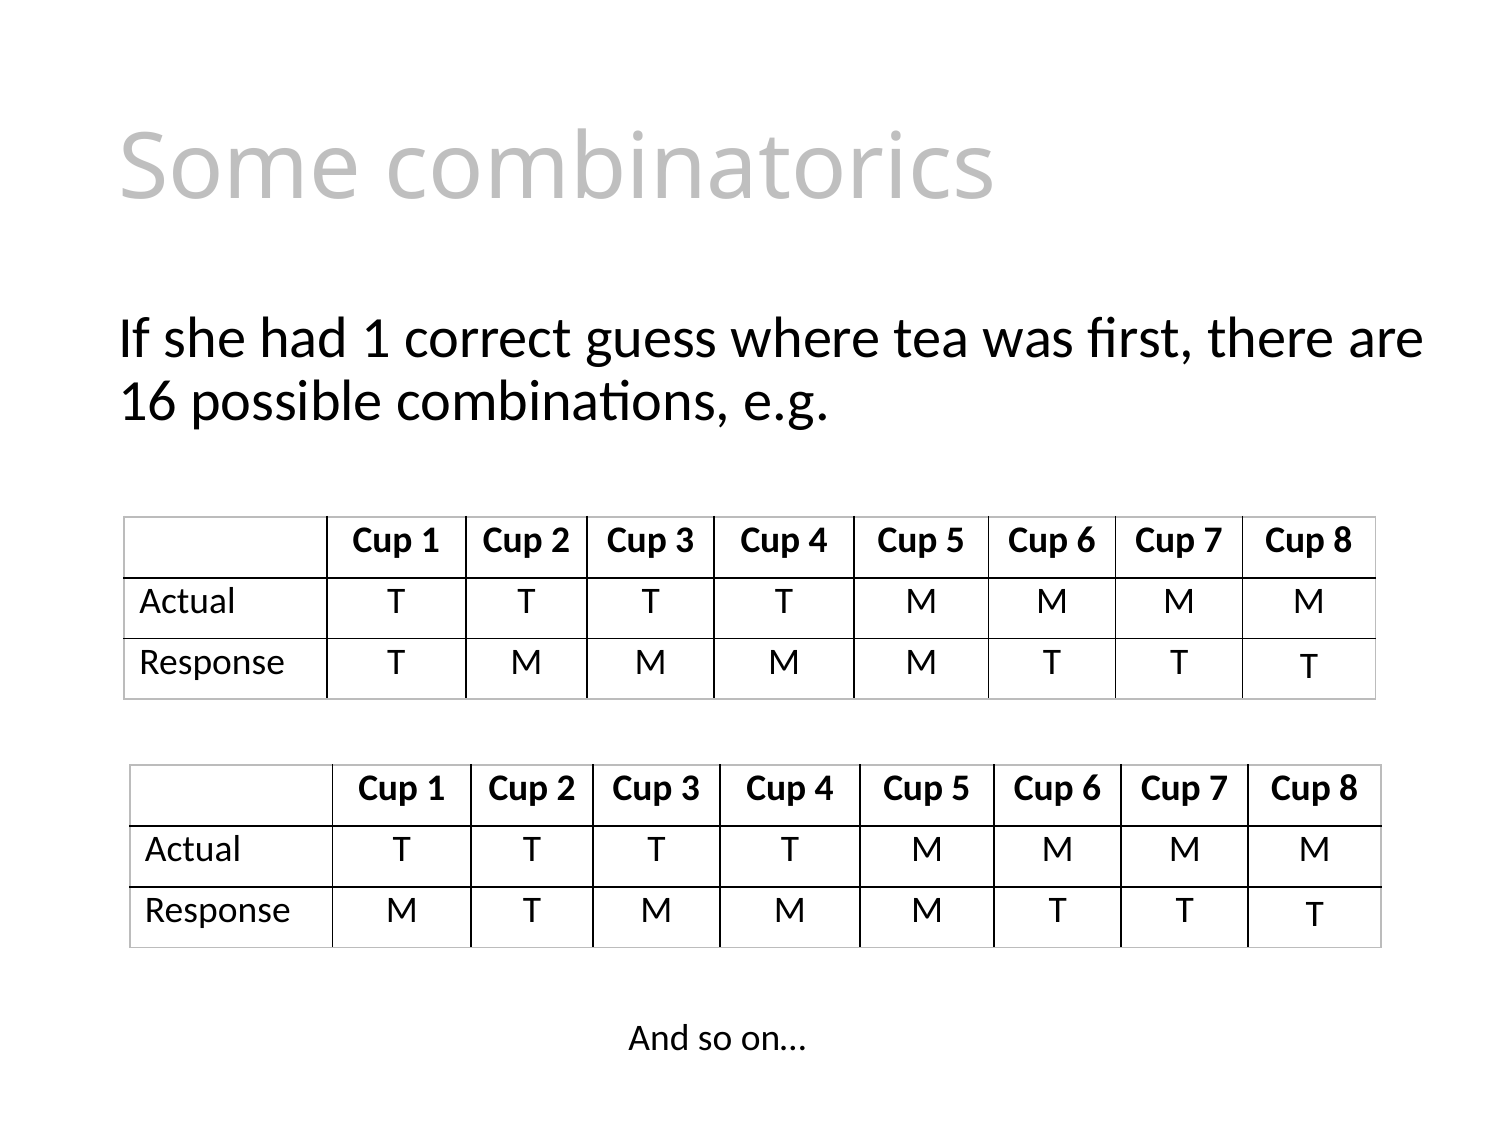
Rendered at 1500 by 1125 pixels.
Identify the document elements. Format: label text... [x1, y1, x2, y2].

table_cell T [328, 639, 465, 698]
table_cell T [594, 827, 719, 886]
table_cell T [472, 827, 592, 886]
table_header Cup 1 [333, 766, 470, 825]
table_cell T [1243, 639, 1375, 698]
table_cell Response [125, 639, 326, 698]
table_cell T [328, 579, 465, 638]
table_cell M [861, 827, 993, 886]
table_cell T [467, 579, 586, 638]
table_header Cup 6 [989, 518, 1115, 577]
table_cell M [861, 888, 993, 947]
table_cell T [995, 888, 1120, 947]
table_cell M [333, 888, 470, 947]
table_header Cup 2 [467, 518, 586, 577]
table_header Cup 4 [715, 518, 853, 577]
table_cell M [1116, 579, 1242, 638]
table_header Cup 2 [472, 766, 592, 825]
table_cell Actual [131, 827, 332, 886]
table_header [125, 518, 326, 577]
table_cell T [989, 639, 1115, 698]
table_cell M [1249, 827, 1380, 886]
text_box And so on… [219, 1005, 822, 1065]
table_cell M [855, 579, 988, 638]
table_cell M [467, 639, 586, 698]
table_header Cup 4 [721, 766, 859, 825]
table_header Cup 1 [328, 518, 465, 577]
table_header Cup 3 [588, 518, 713, 577]
table_cell Actual [125, 579, 326, 638]
table_header Cup 6 [995, 766, 1120, 825]
table_header Cup 3 [594, 766, 719, 825]
list If she had 1 correct guess where tea was first, there are 16 possible combinations, e.g. [103, 299, 1478, 1014]
table_cell M [995, 827, 1120, 886]
table_cell T [333, 827, 470, 886]
table_cell T [715, 579, 853, 638]
table_header [131, 766, 332, 825]
table_cell T [1122, 888, 1247, 947]
table_header Cup 7 [1122, 766, 1247, 825]
table_cell T [721, 827, 859, 886]
table_header Cup 8 [1243, 518, 1375, 577]
table_cell T [1249, 888, 1380, 947]
table_header Cup 5 [855, 518, 988, 577]
table_cell M [855, 639, 988, 698]
table_cell Response [131, 888, 332, 947]
title Some combinatorics [103, 59, 1397, 278]
table_cell M [1122, 827, 1247, 886]
table_cell M [588, 639, 713, 698]
table_cell T [588, 579, 713, 638]
table_header Cup 5 [861, 766, 993, 825]
table_cell M [1243, 579, 1375, 638]
table_cell M [721, 888, 859, 947]
table_header Cup 8 [1249, 766, 1380, 825]
table_header Cup 7 [1116, 518, 1242, 577]
table_cell T [1116, 639, 1242, 698]
table_cell M [594, 888, 719, 947]
table_cell M [715, 639, 853, 698]
table_cell T [472, 888, 592, 947]
table_cell M [989, 579, 1115, 638]
